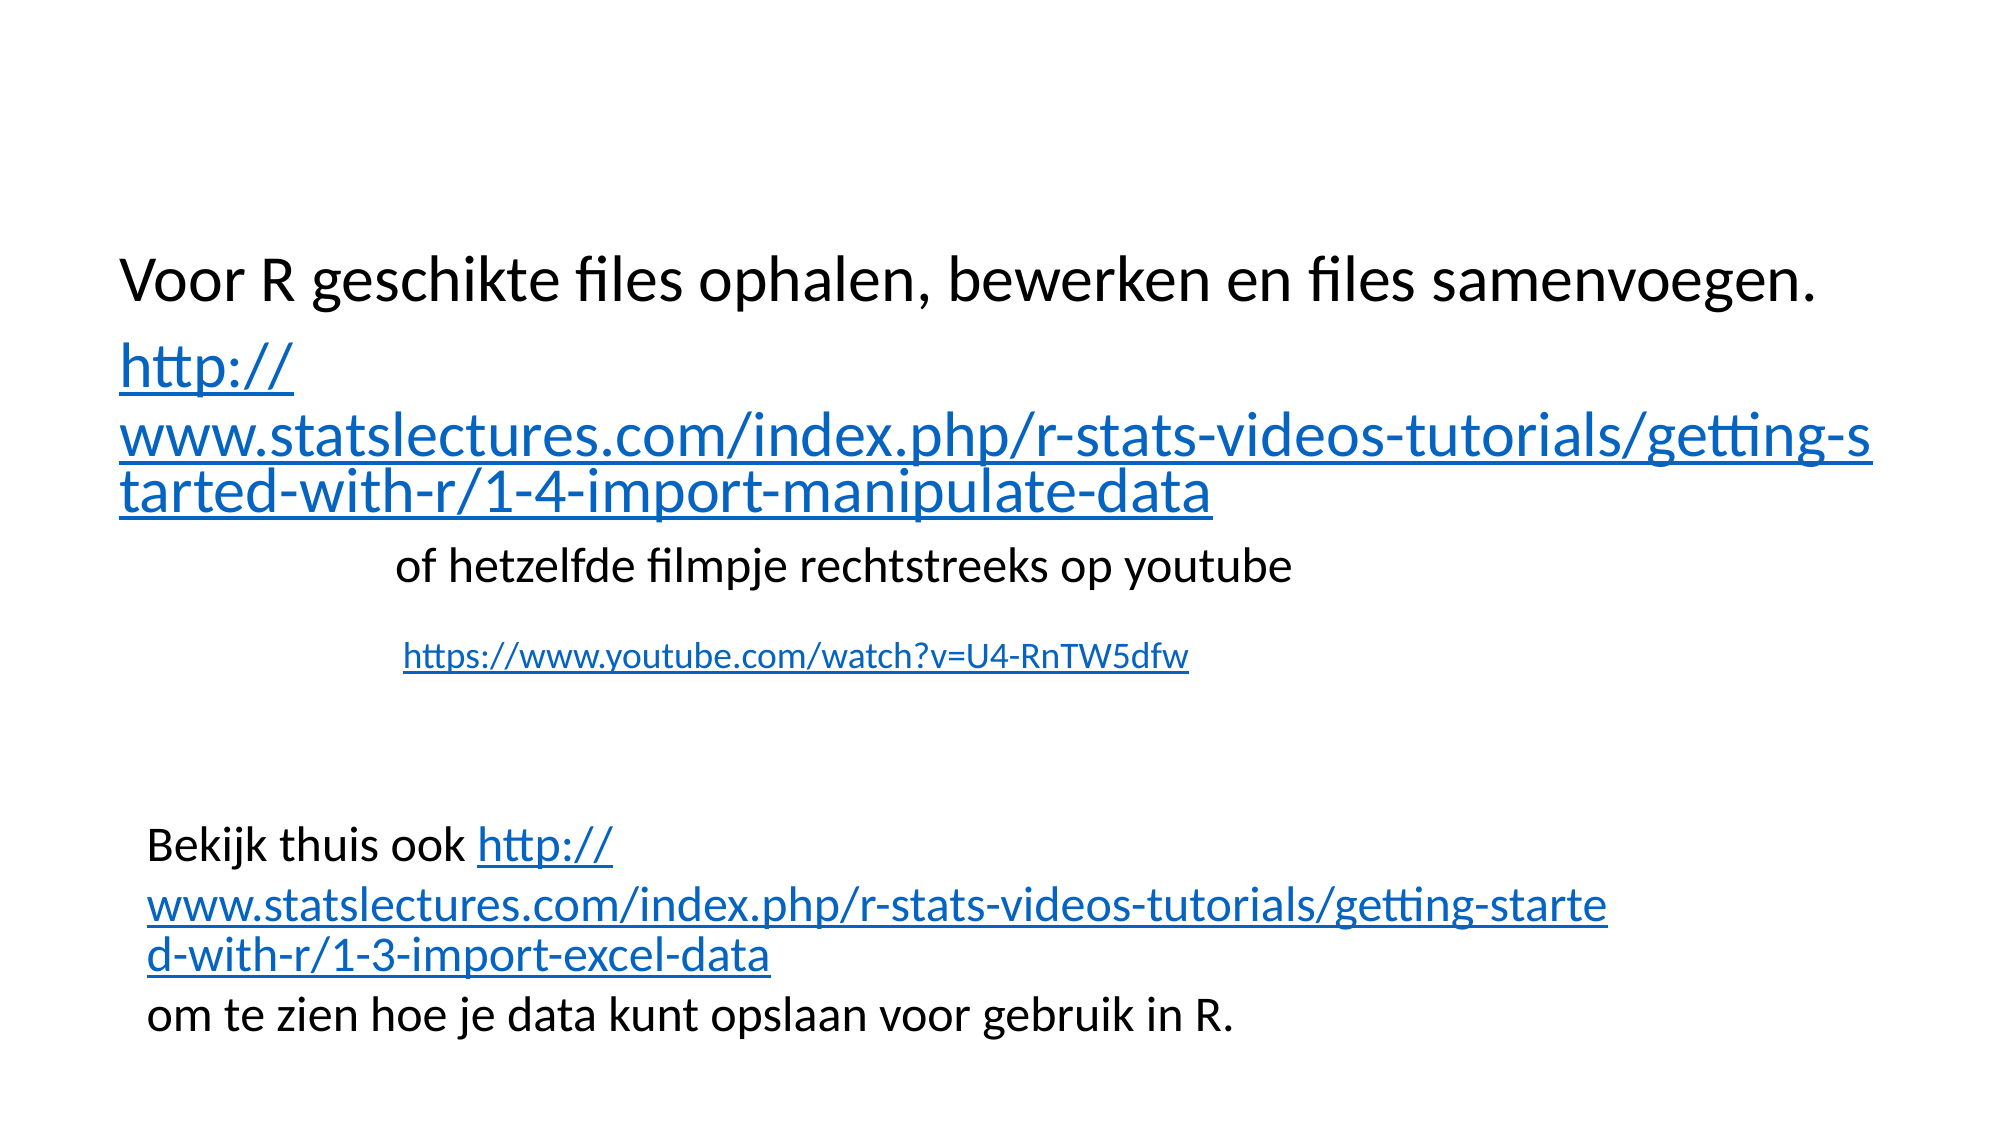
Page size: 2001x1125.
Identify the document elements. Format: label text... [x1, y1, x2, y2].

text_box https://www.youtube.com/watch?v=U4-RnTW5dfw [388, 623, 1205, 729]
text_box of hetzelfde filmpje rechtstreeks op youtube [371, 525, 1309, 601]
text_box Voor R geschikte files ophalen, bewerken en files samenvoegen. http://www.statslectures.com/index.php/r-stats-videos-tutorials/getting-started-with-r/1-4-import-manipulate-data [104, 141, 1903, 482]
text_box Bekijk thuis ook http://www.statslectures.com/index.php/r-stats-videos-tutorials/getting-started-with-r/1-3-import-excel-data om te zien hoe je data kunt opslaan voor gebruik in R. [131, 803, 1634, 999]
